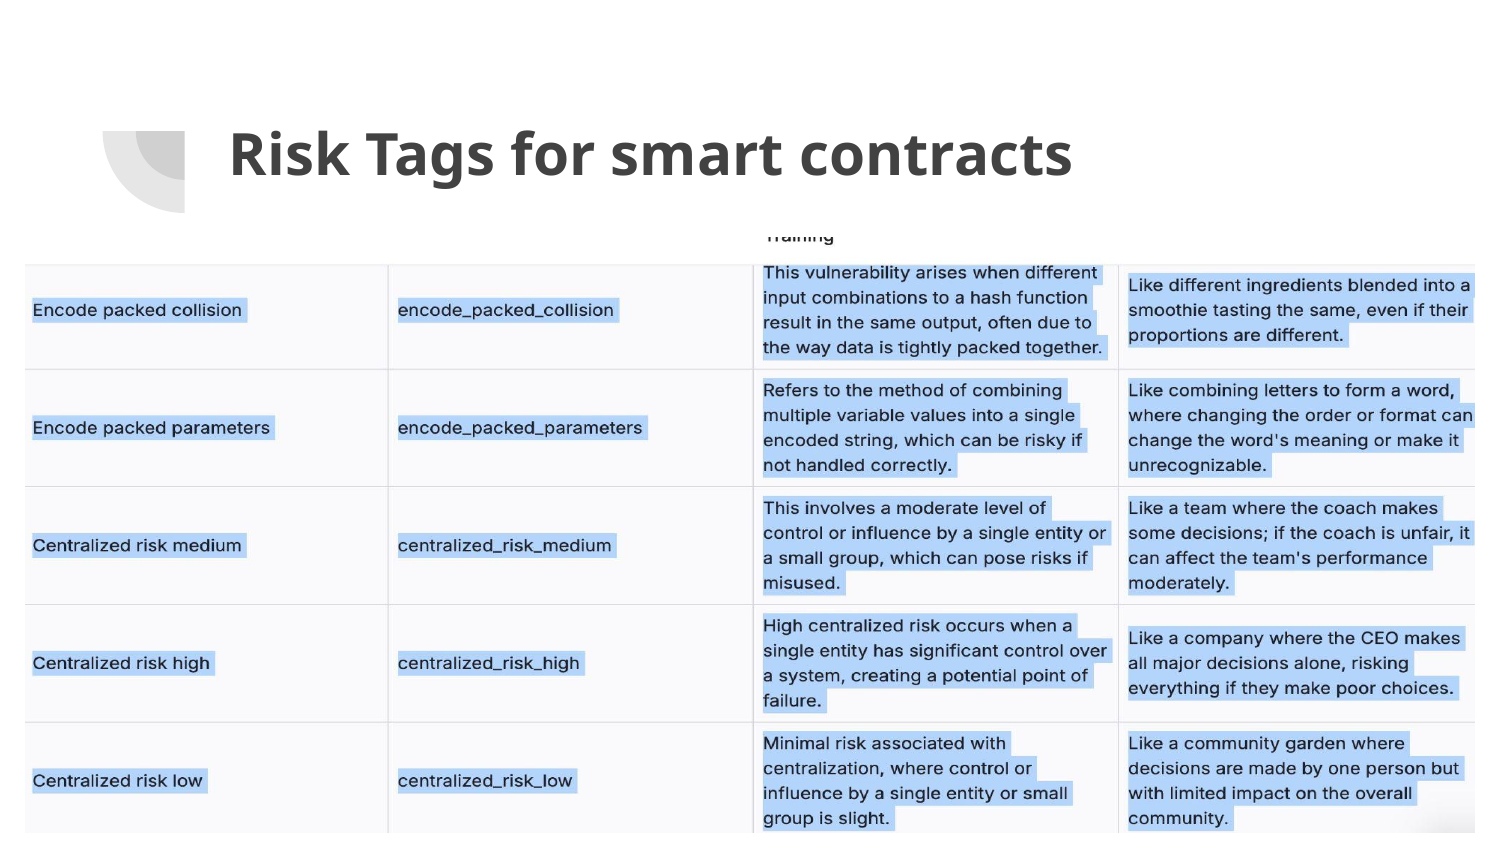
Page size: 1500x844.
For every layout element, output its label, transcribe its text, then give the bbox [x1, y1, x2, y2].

picture [25, 236, 1475, 833]
title Risk Tags for smart contracts [213, 98, 1368, 235]
